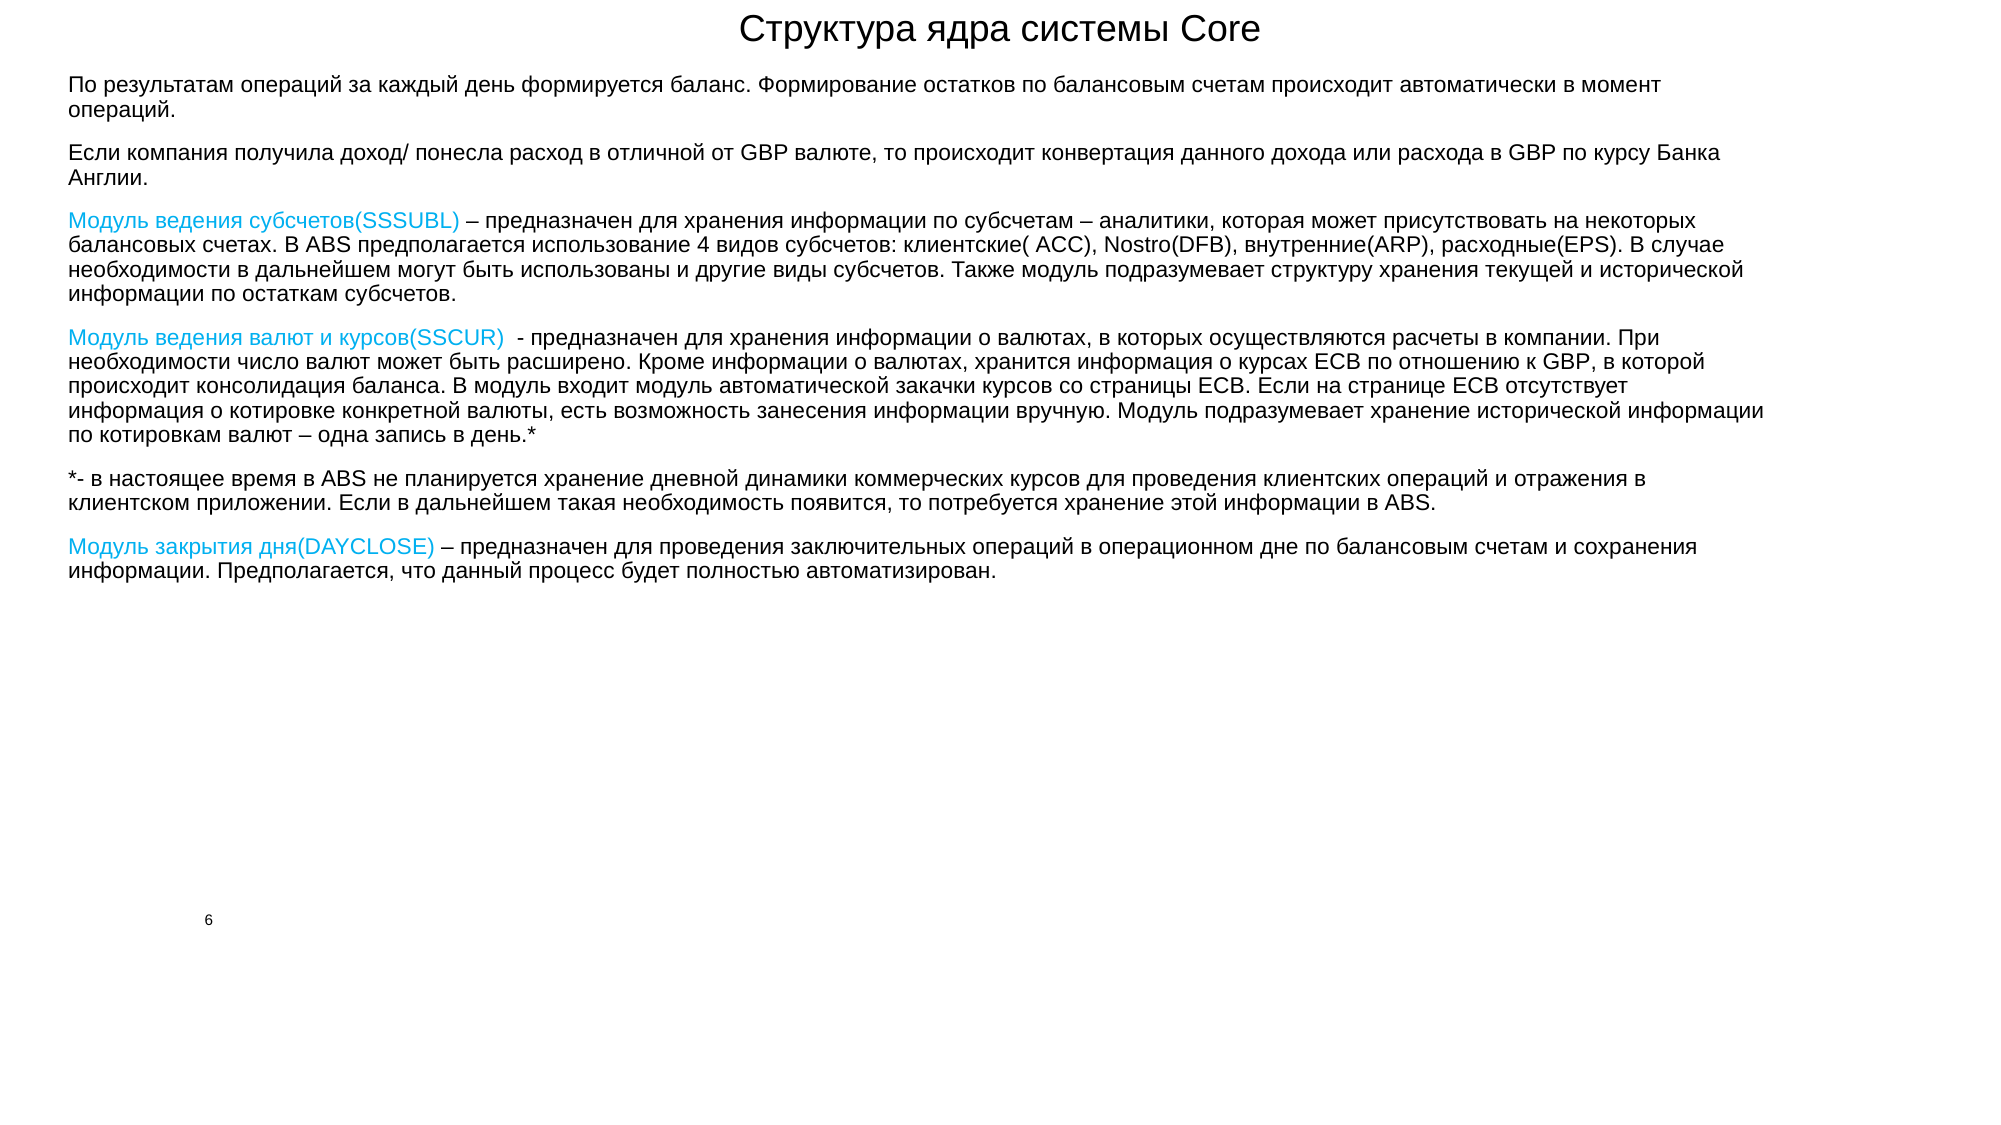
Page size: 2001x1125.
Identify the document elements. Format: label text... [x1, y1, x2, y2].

list По результатам операций за каждый день формируется баланс. Формирование остатков по балансовым счетам происходит автоматически в момент операций. Если компания получила доход/ понесла расход в отличной от GBP валюте, то происходит конвертация данного дохода или расхода в GBP по курсу Банка Англии. Модуль ведения субсчетов(SSSUBL) – предназначен для хранения информации по субсчетам – аналитики, которая может присутствовать на некоторых балансовых счетах. В ABS предполагается использование 4 видов субсчетов: клиентские( ACC), Nostro(DFB), внутренние(ARP), расходные(EPS). В случае необходимости в дальнейшем могут быть использованы и другие виды субсчетов. Также модуль подразумевает структуру хранения текущей и исторической информации по остаткам субсчетов. Модуль ведения валют и курсов(SSCUR) - предназначен для хранения информации о валютах, в которых осуществляются расчеты в компании. При необходимости число валют может быть расширено. Кроме информации о валютах, хранится информация о курсах ECB по отношению к GBP, в которой происходит консолидация баланса. В модуль входит модуль автоматической закачки курсов со страницы ECB. Если на странице ECB отсутствует информация о котировке конкретной валюты, есть возможность занесения информации вручную. Модуль подразумевает хранение исторической информации по котировкам валют – одна запись в день.* *- в настоящее время в ABS не планируется хранение дневной динамики коммерческих курсов для проведения клиентских операций и отражения в клиентском приложении. Если в дальнейшем такая необходимость появится, то потребуется хранение этой информации в ABS. Модуль закрытия дня(DAYCLOSE) – предназначен для проведения заключительных операций в операционном дне по балансовым счетам и сохранения информации. Предполагается, что данный процесс будет полностью автоматизирован. 6 [53, 65, 1782, 944]
title Структура ядра системы Core [137, 10, 1863, 49]
